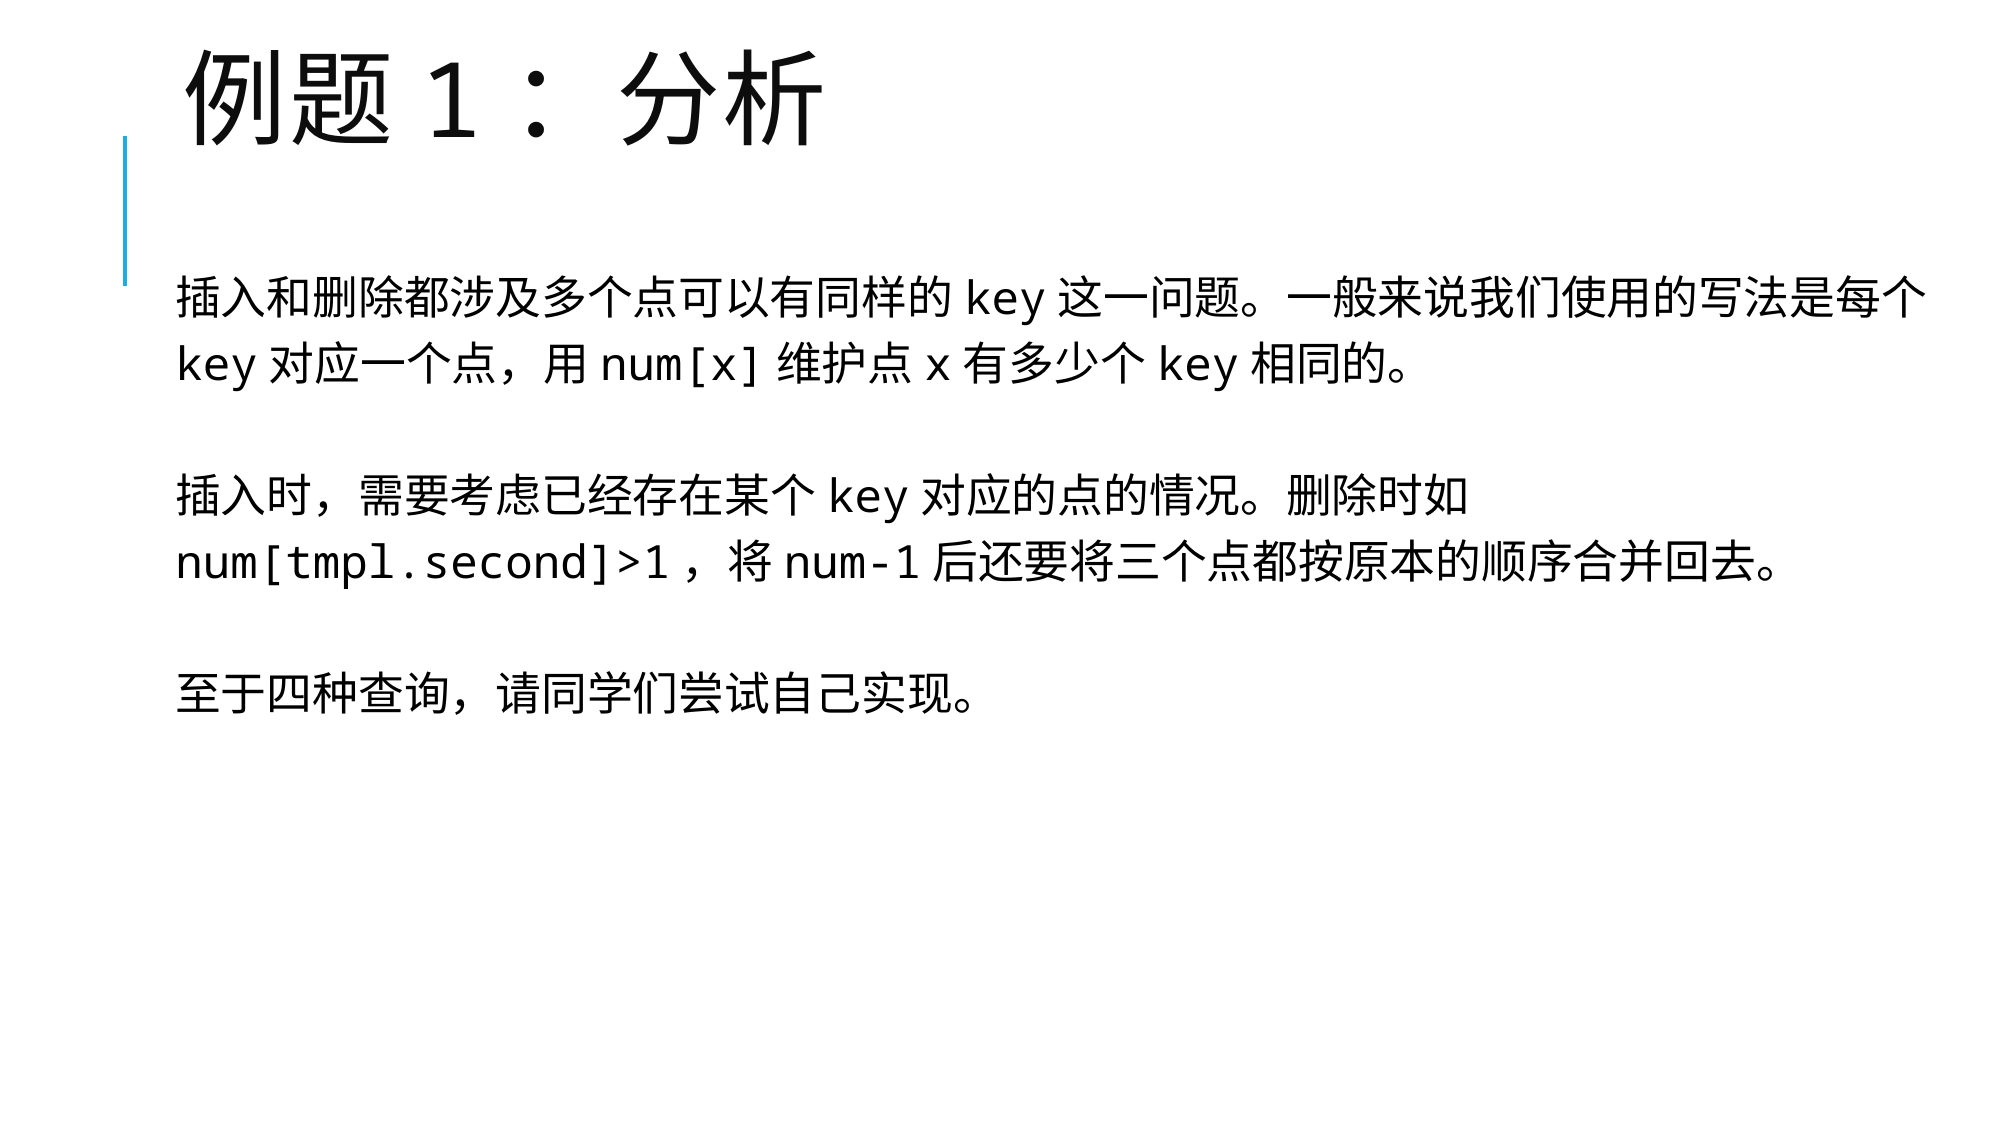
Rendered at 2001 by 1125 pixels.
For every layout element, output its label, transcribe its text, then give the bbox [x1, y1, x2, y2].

list 插入和删除都涉及多个点可以有同样的key这一问题。一般来说我们使用的写法是每个key对应一个点，用num[x]维护点x有多少个key相同的。 插入时，需要考虑已经存在某个key对应的点的情况。删除时如num[tmpl.second]>1，将num-1后还要将三个点都按原本的顺序合并回去。 至于四种查询，请同学们尝试自己实现。 [168, 250, 1961, 1107]
title 例题1：分析 [168, 45, 1961, 170]
